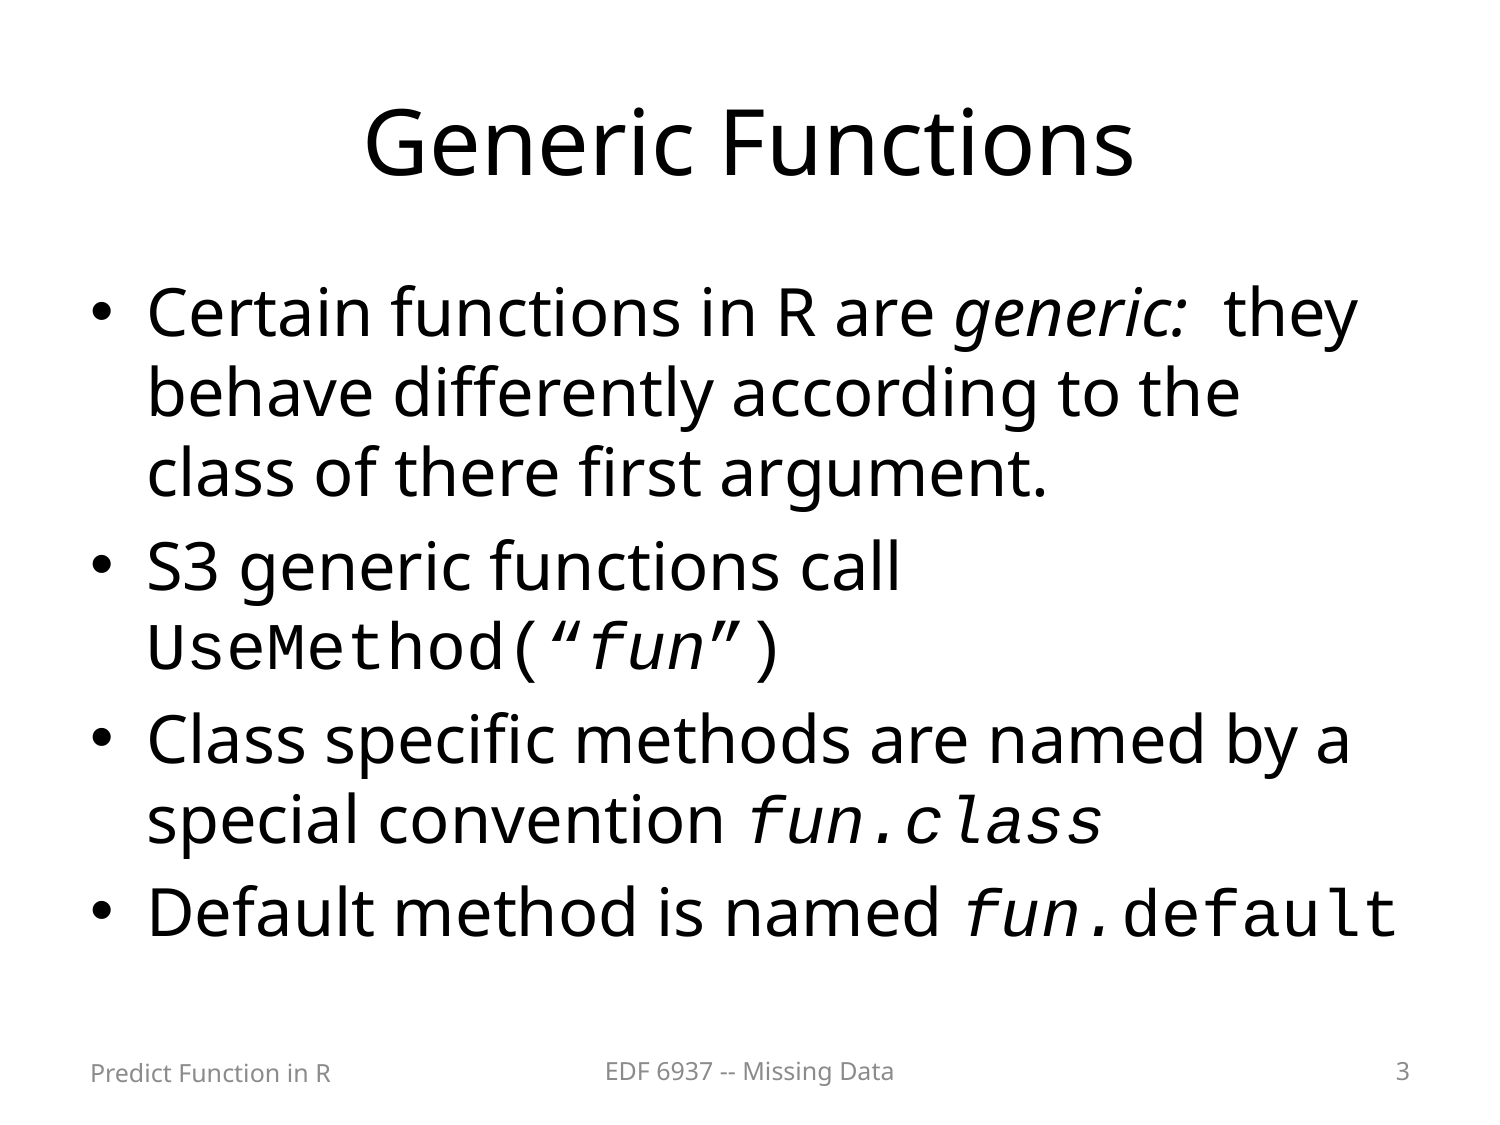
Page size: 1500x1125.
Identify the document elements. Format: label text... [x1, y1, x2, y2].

list Certain functions in R are generic: they behave differently according to the class of there first argument. S3 generic functions call UseMethod(“fun”) Class specific methods are named by a special convention fun.class Default method is named fun.default [75, 262, 1425, 1005]
footer EDF 6937 -- Missing Data [512, 1042, 988, 1103]
slide_number Predict Function in R [75, 1042, 425, 1103]
slide_number 3 [1074, 1042, 1425, 1103]
title Generic Functions [75, 45, 1425, 233]
